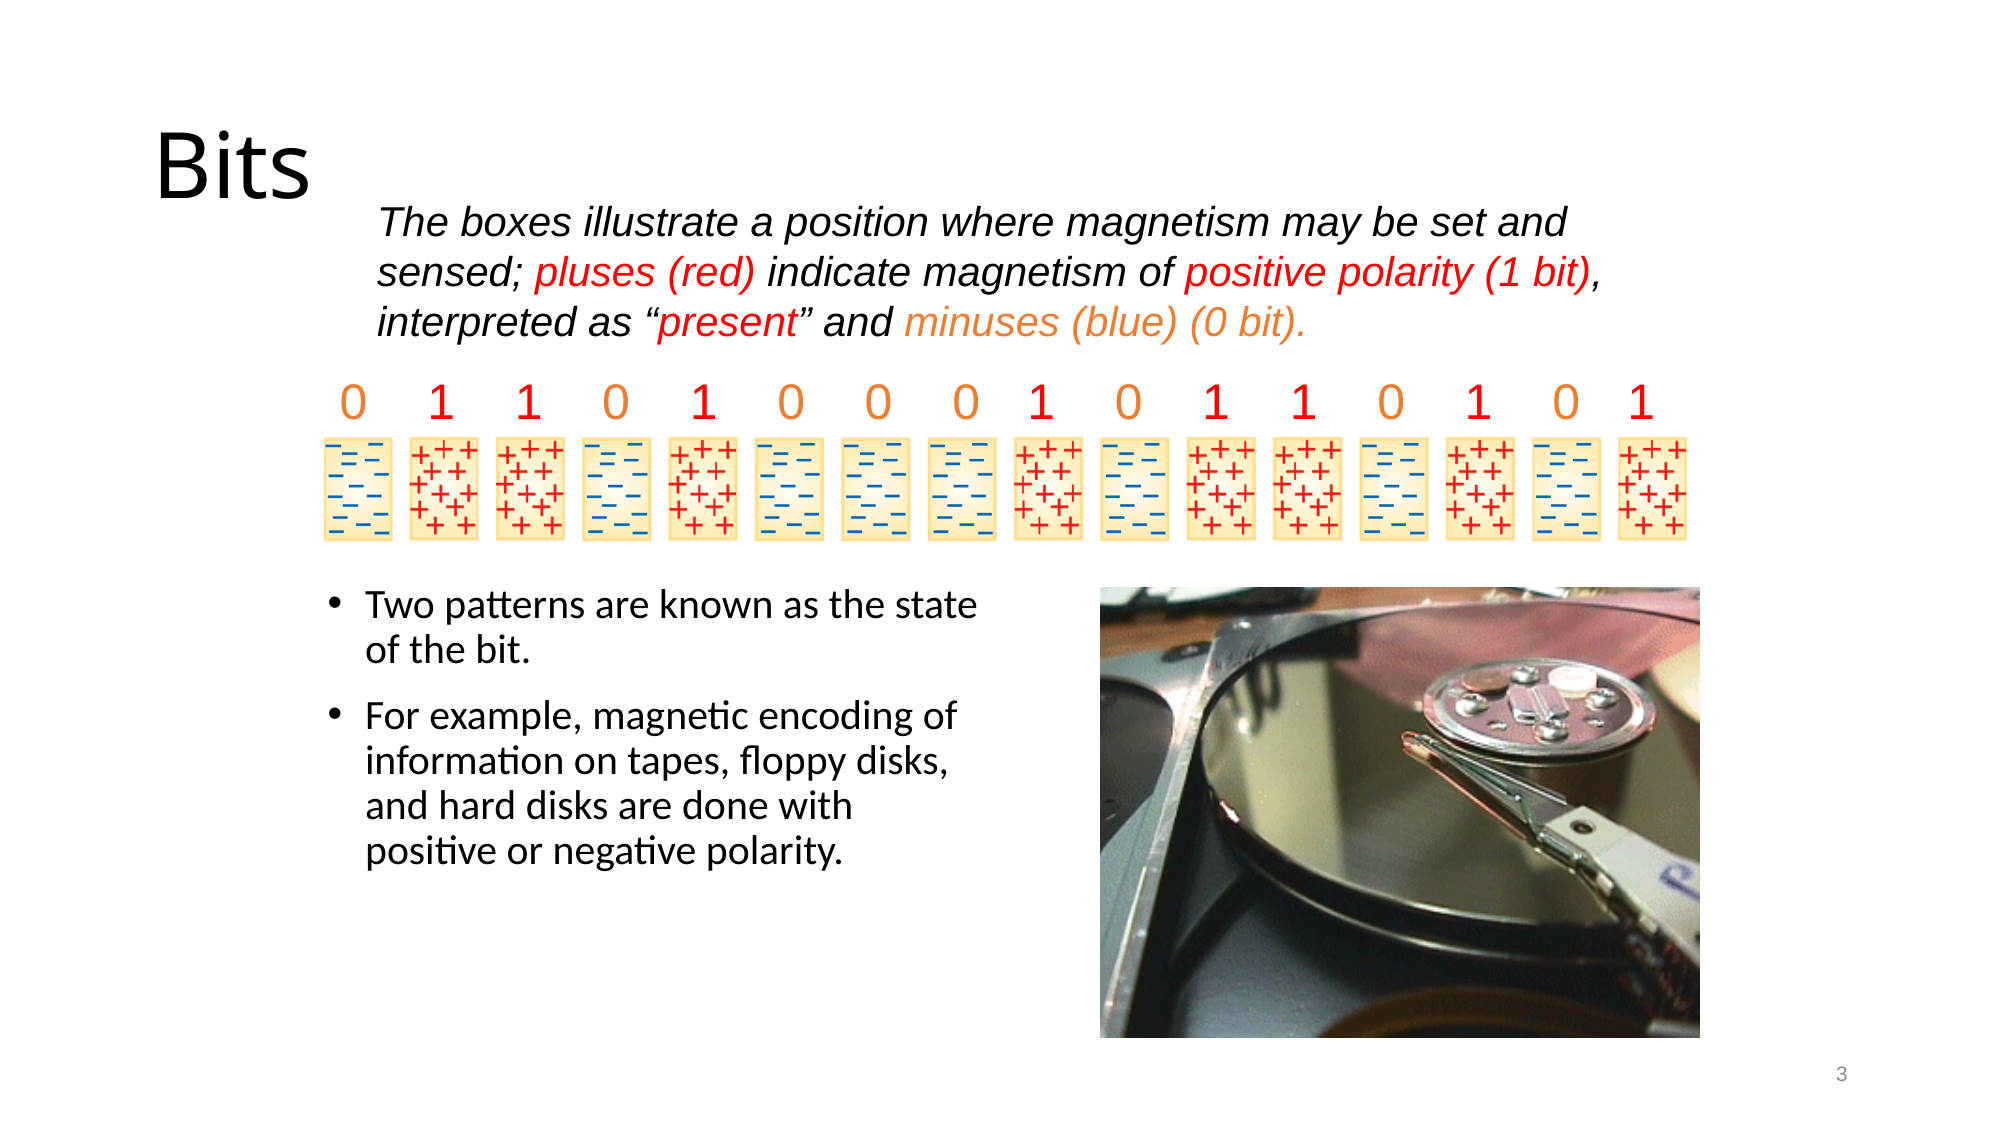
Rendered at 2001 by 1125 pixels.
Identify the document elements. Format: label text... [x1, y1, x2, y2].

picture [324, 437, 1687, 543]
text_box 1 [1187, 362, 1250, 437]
text_box The boxes illustrate a position where magnetism may be set and sensed; pluses (red) indicate magnetism of positive polarity (1 bit), interpreted as “present” and minuses (blue) (0 bit). [362, 187, 1638, 353]
text_box 1 [1449, 362, 1513, 437]
text_box 0 [937, 362, 1000, 437]
text_box 1 [1012, 362, 1075, 437]
text_box 1 [1274, 362, 1338, 437]
title Bits [137, 59, 1863, 278]
text_box 1 [1612, 362, 1675, 437]
text_box 1 [674, 362, 738, 437]
text_box 1 [412, 362, 475, 437]
text_box 0 [849, 362, 913, 437]
text_box 0 [324, 362, 388, 437]
picture [1099, 587, 1700, 1038]
text_box 0 [587, 362, 650, 437]
text_box 1 [499, 362, 563, 437]
text_box 0 [1362, 362, 1425, 437]
list Two patterns are known as the state of the bit. For example, magnetic encoding of information on tapes, floppy disks, and hard disks are done with positive or negative polarity. [312, 575, 1000, 1075]
slide_number 3 [1412, 1042, 1863, 1103]
text_box 0 [1537, 362, 1600, 437]
text_box 0 [762, 362, 825, 437]
text_box 0 [1099, 362, 1163, 437]
